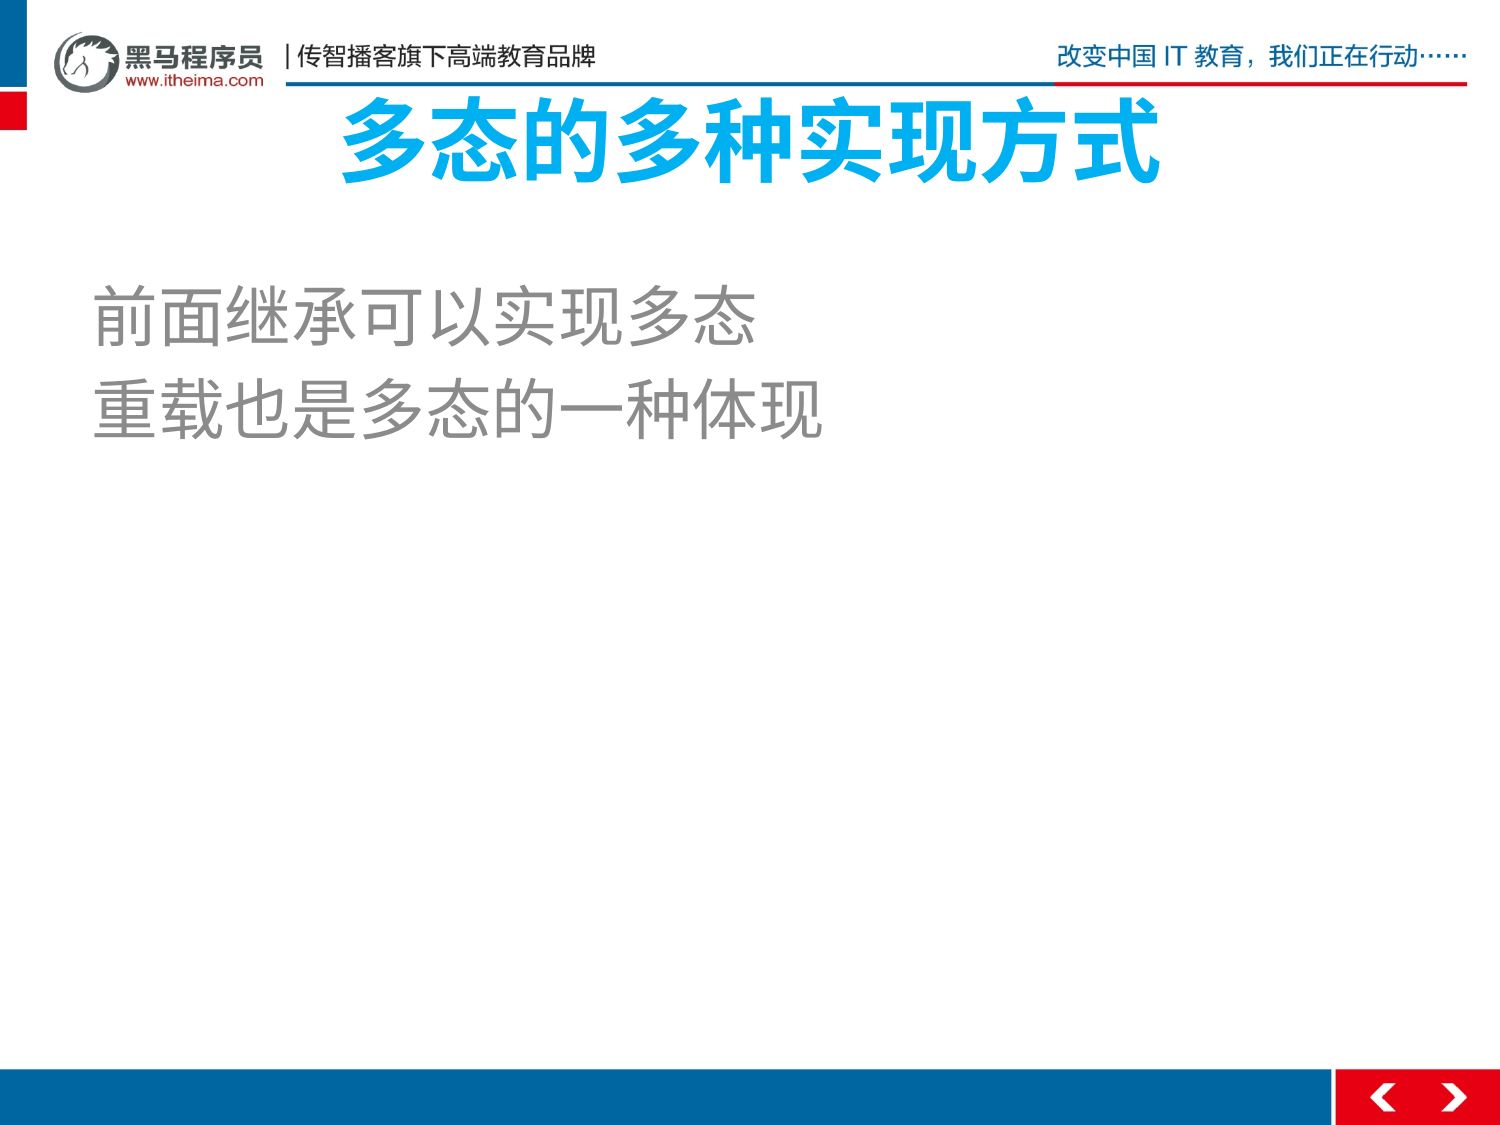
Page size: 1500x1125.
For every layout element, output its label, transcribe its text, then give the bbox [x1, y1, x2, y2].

title 多态的多种实现方式 [75, 45, 1425, 233]
subtitle 前面继承可以实现多态 重载也是多态的一种体现 [76, 267, 1427, 1010]
picture [0, 0, 1500, 1125]
